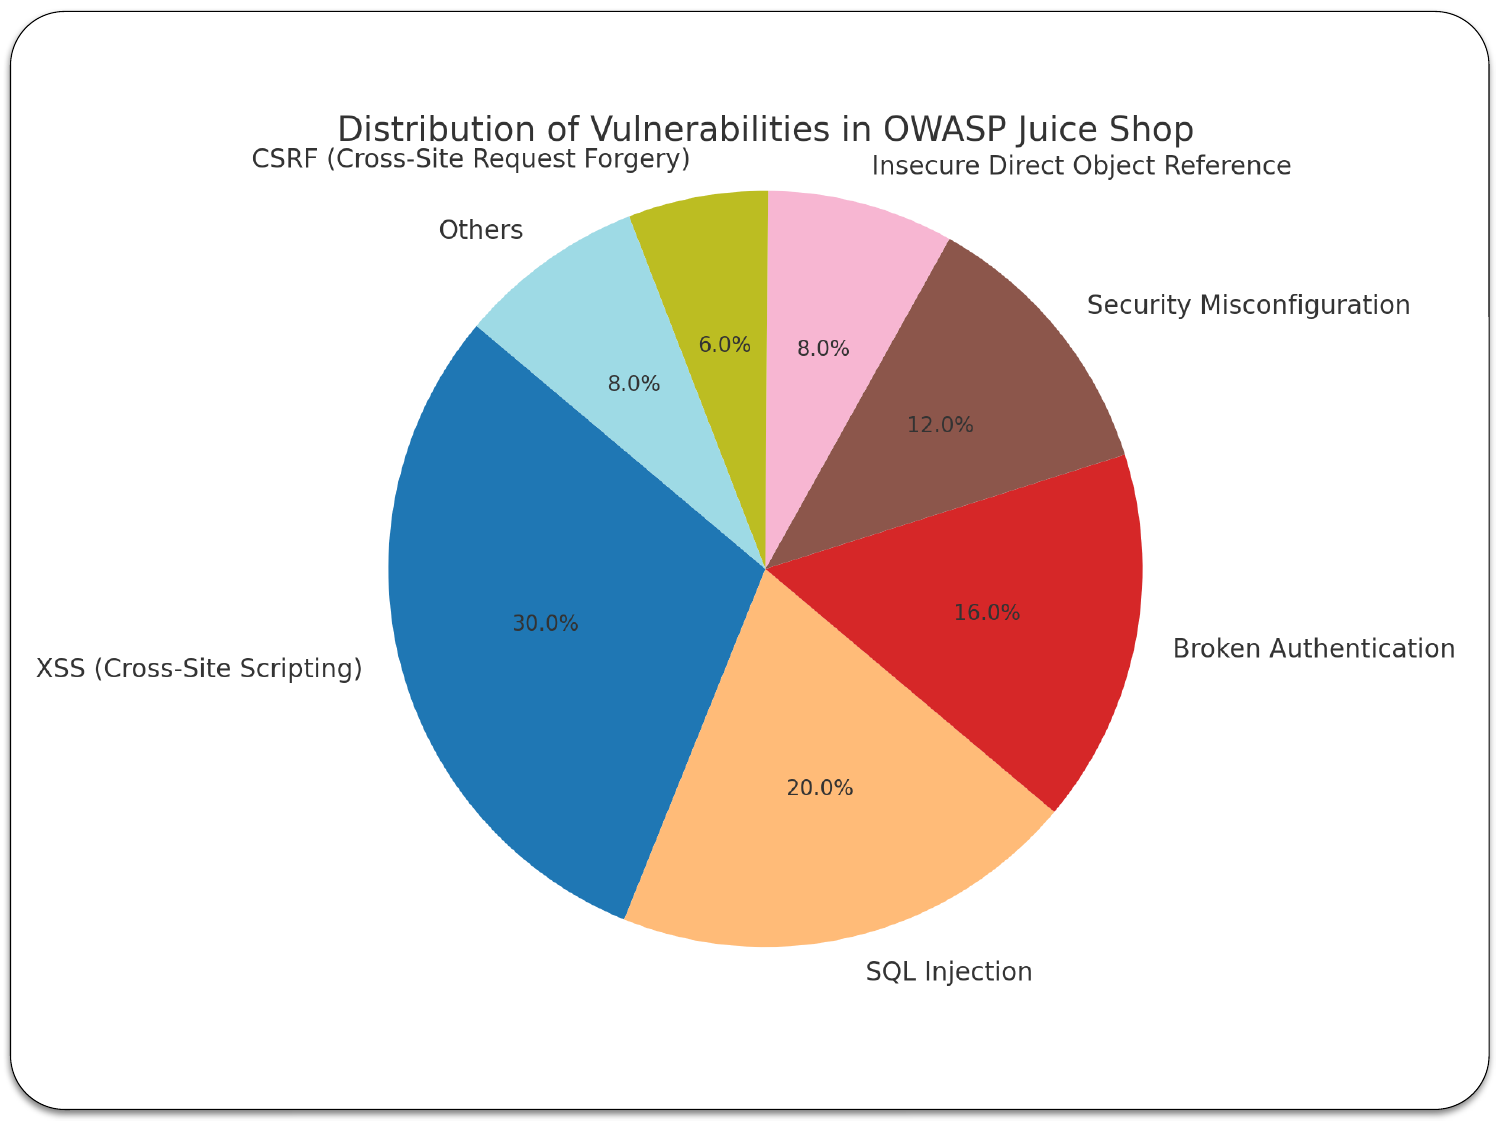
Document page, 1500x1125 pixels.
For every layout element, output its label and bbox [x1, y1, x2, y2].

list [19, 99, 1470, 1001]
